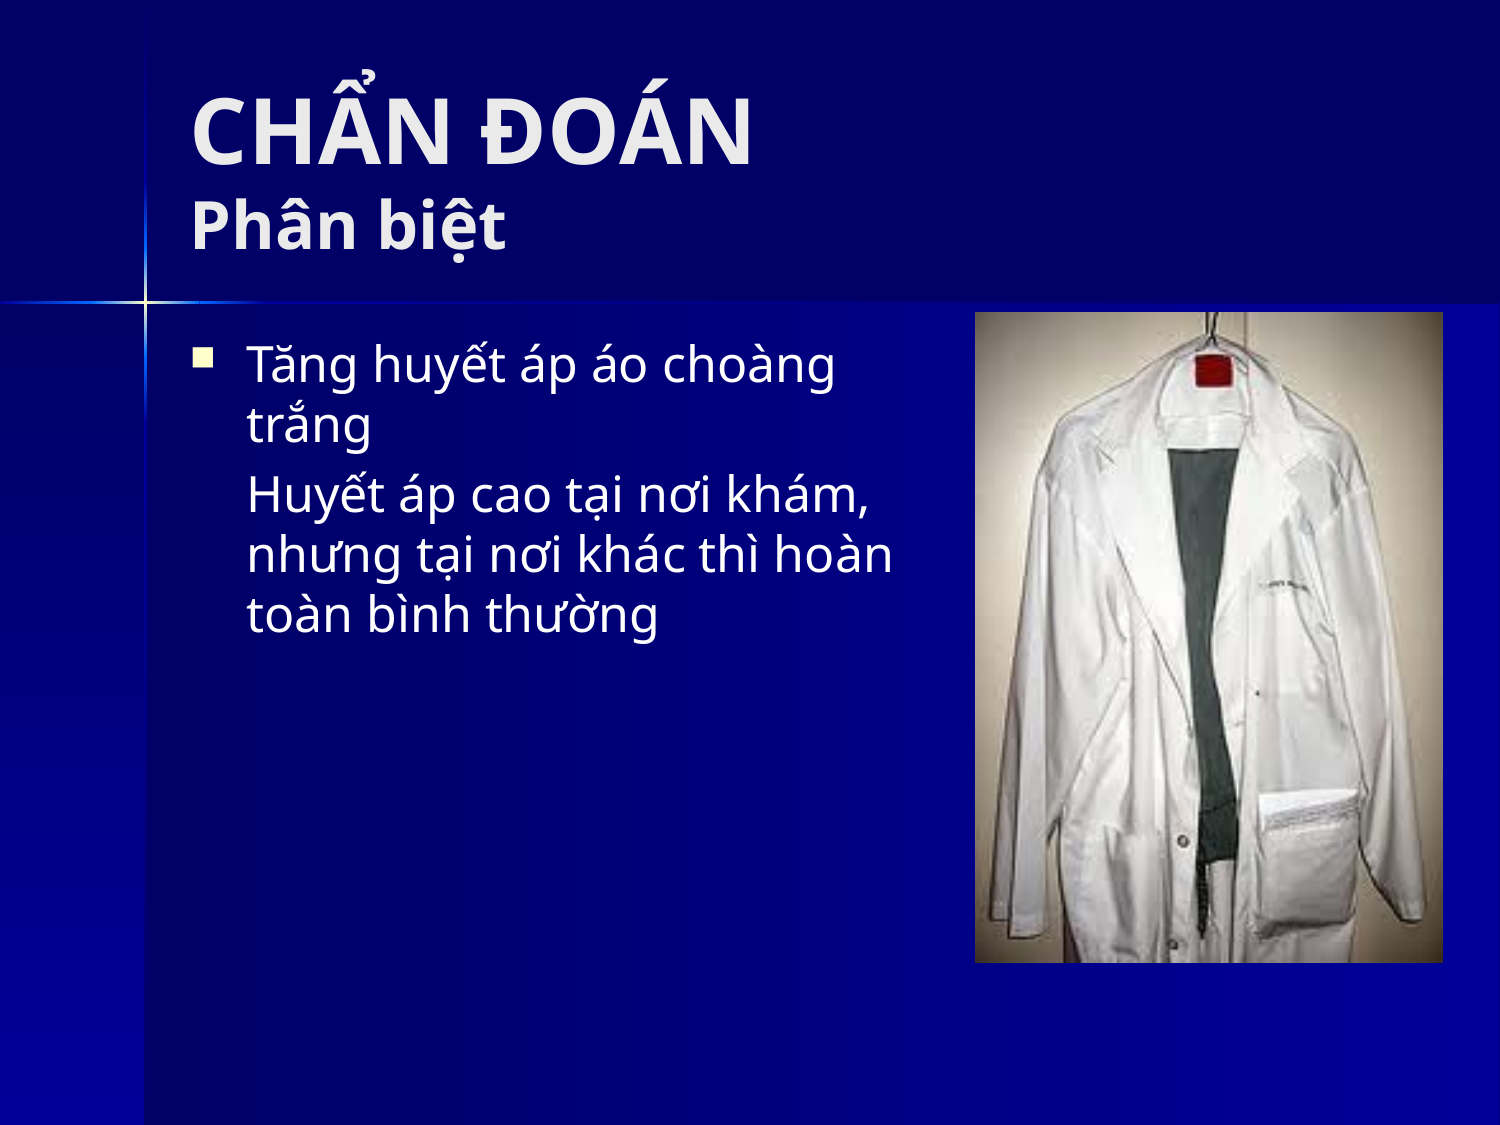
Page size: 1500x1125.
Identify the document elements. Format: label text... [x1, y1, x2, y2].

title CHẨN ĐOÁN Phân biệt [174, 49, 1413, 286]
picture [974, 312, 1443, 963]
list Tăng huyết áp áo choàng trắng Huyết áp cao tại nơi khám, nhưng tại nơi khác thì hoàn toàn bình thường [174, 324, 963, 1001]
